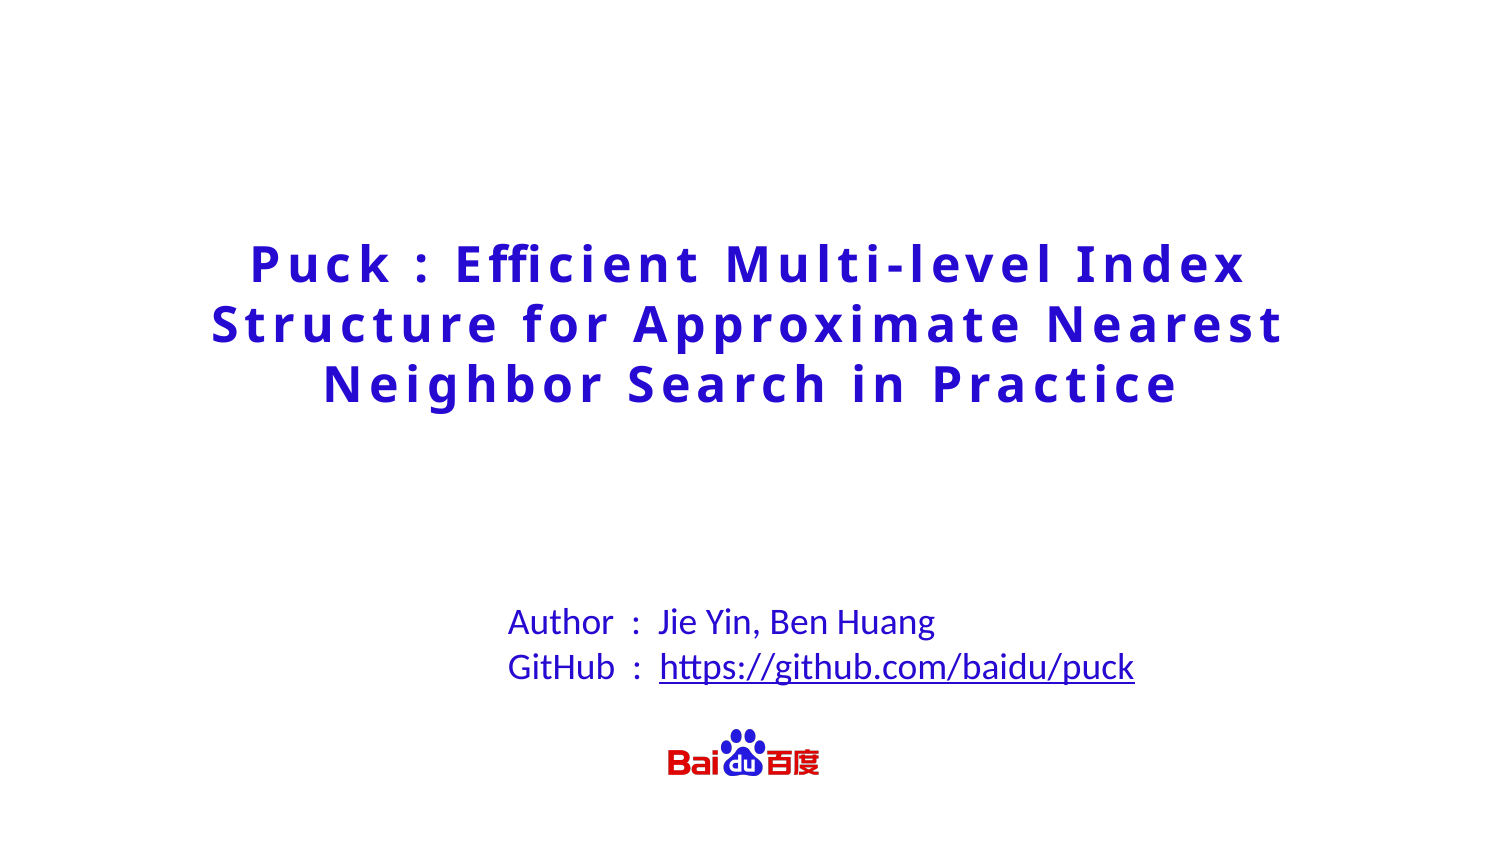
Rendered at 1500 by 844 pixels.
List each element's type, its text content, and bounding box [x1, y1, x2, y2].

text_box Puck : Efficient Multi-level Index Structure for Approximate Nearest Neighbor Search in Practice [122, 224, 1378, 420]
picture [458, 613, 1042, 844]
text_box Author : Jie Yin, Ben Huang GitHub : https://github.com/baidu/puck [493, 589, 1159, 695]
